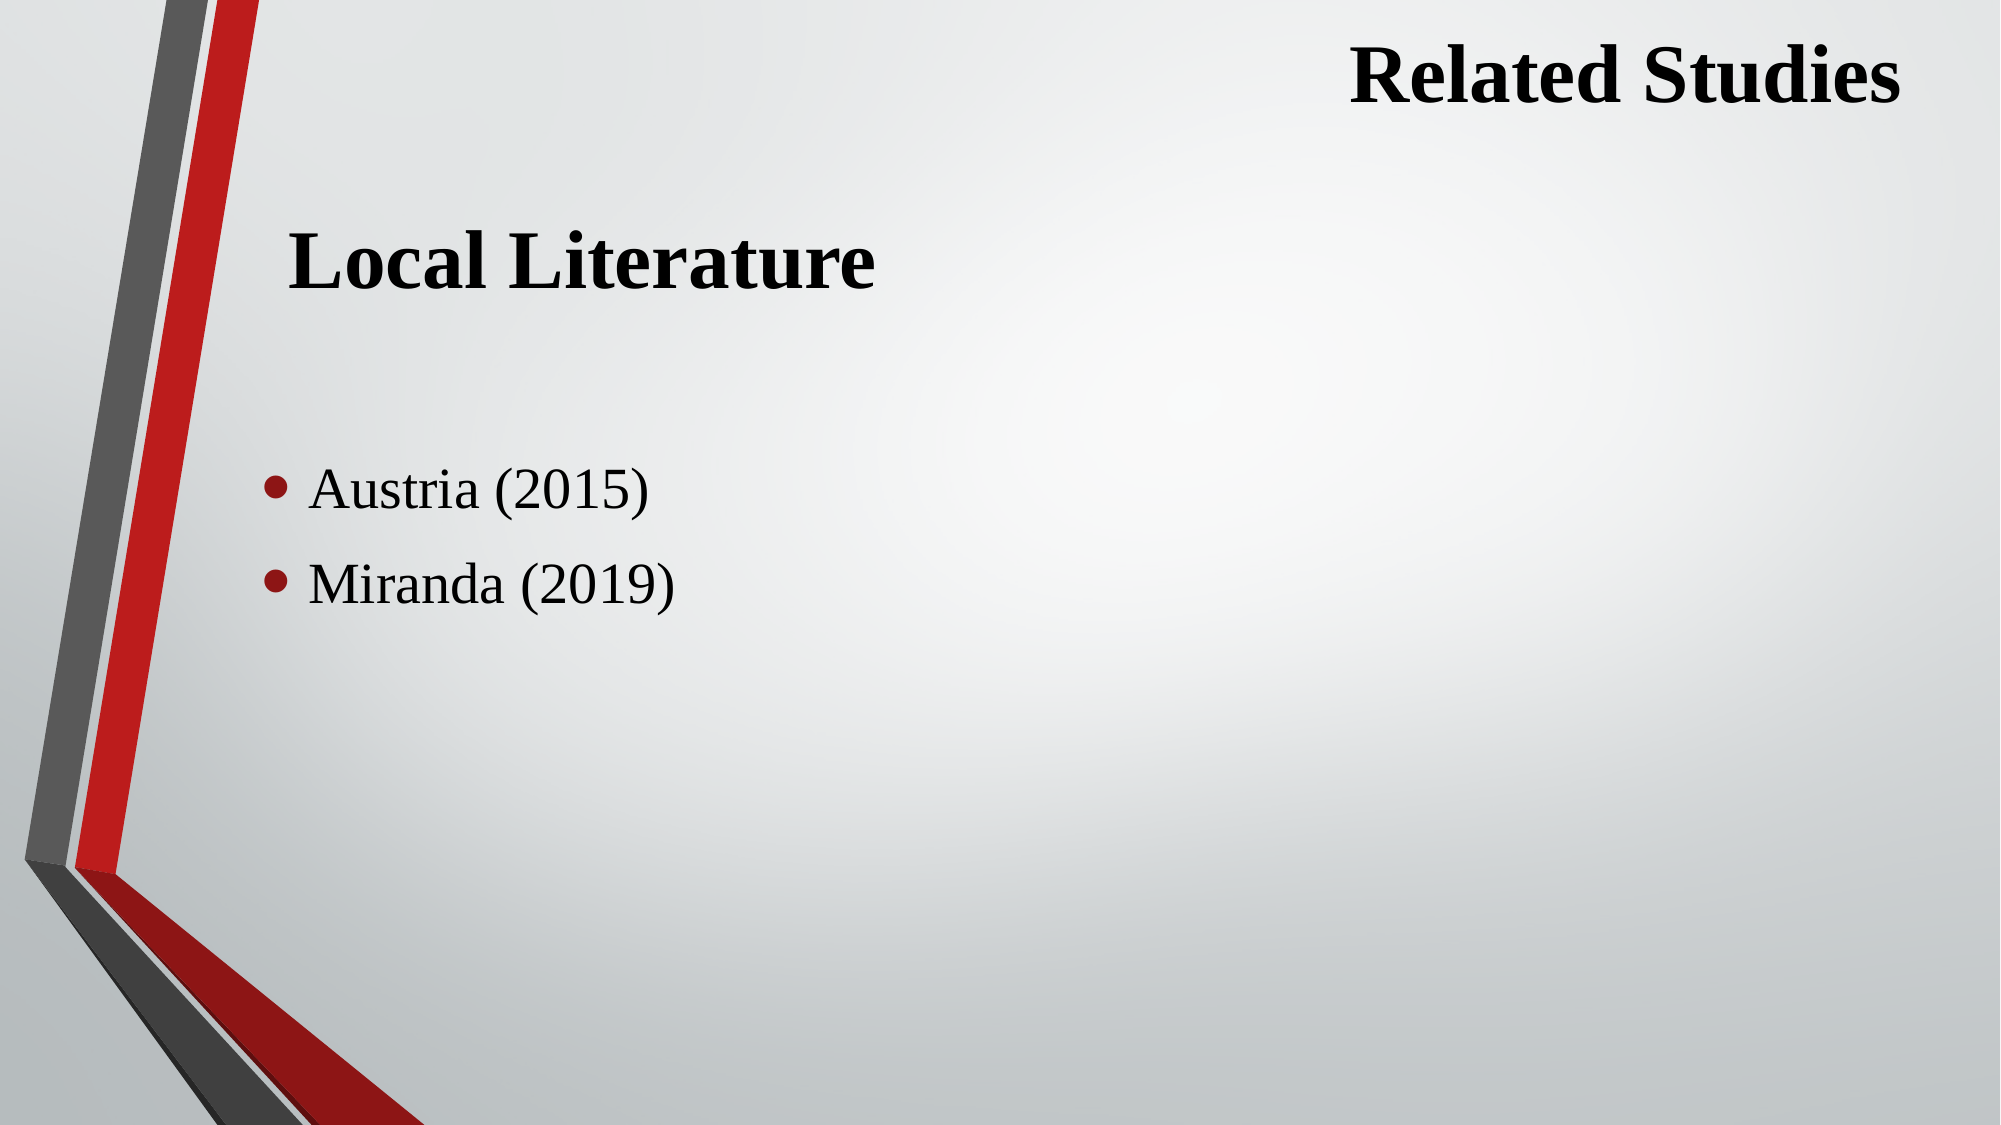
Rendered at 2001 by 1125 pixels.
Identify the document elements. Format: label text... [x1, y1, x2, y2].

text_box Local Literature [273, 185, 1918, 324]
text_box Related Studies [273, 0, 1918, 138]
list Austria (2015) Miranda (2019) [246, 323, 1890, 837]
